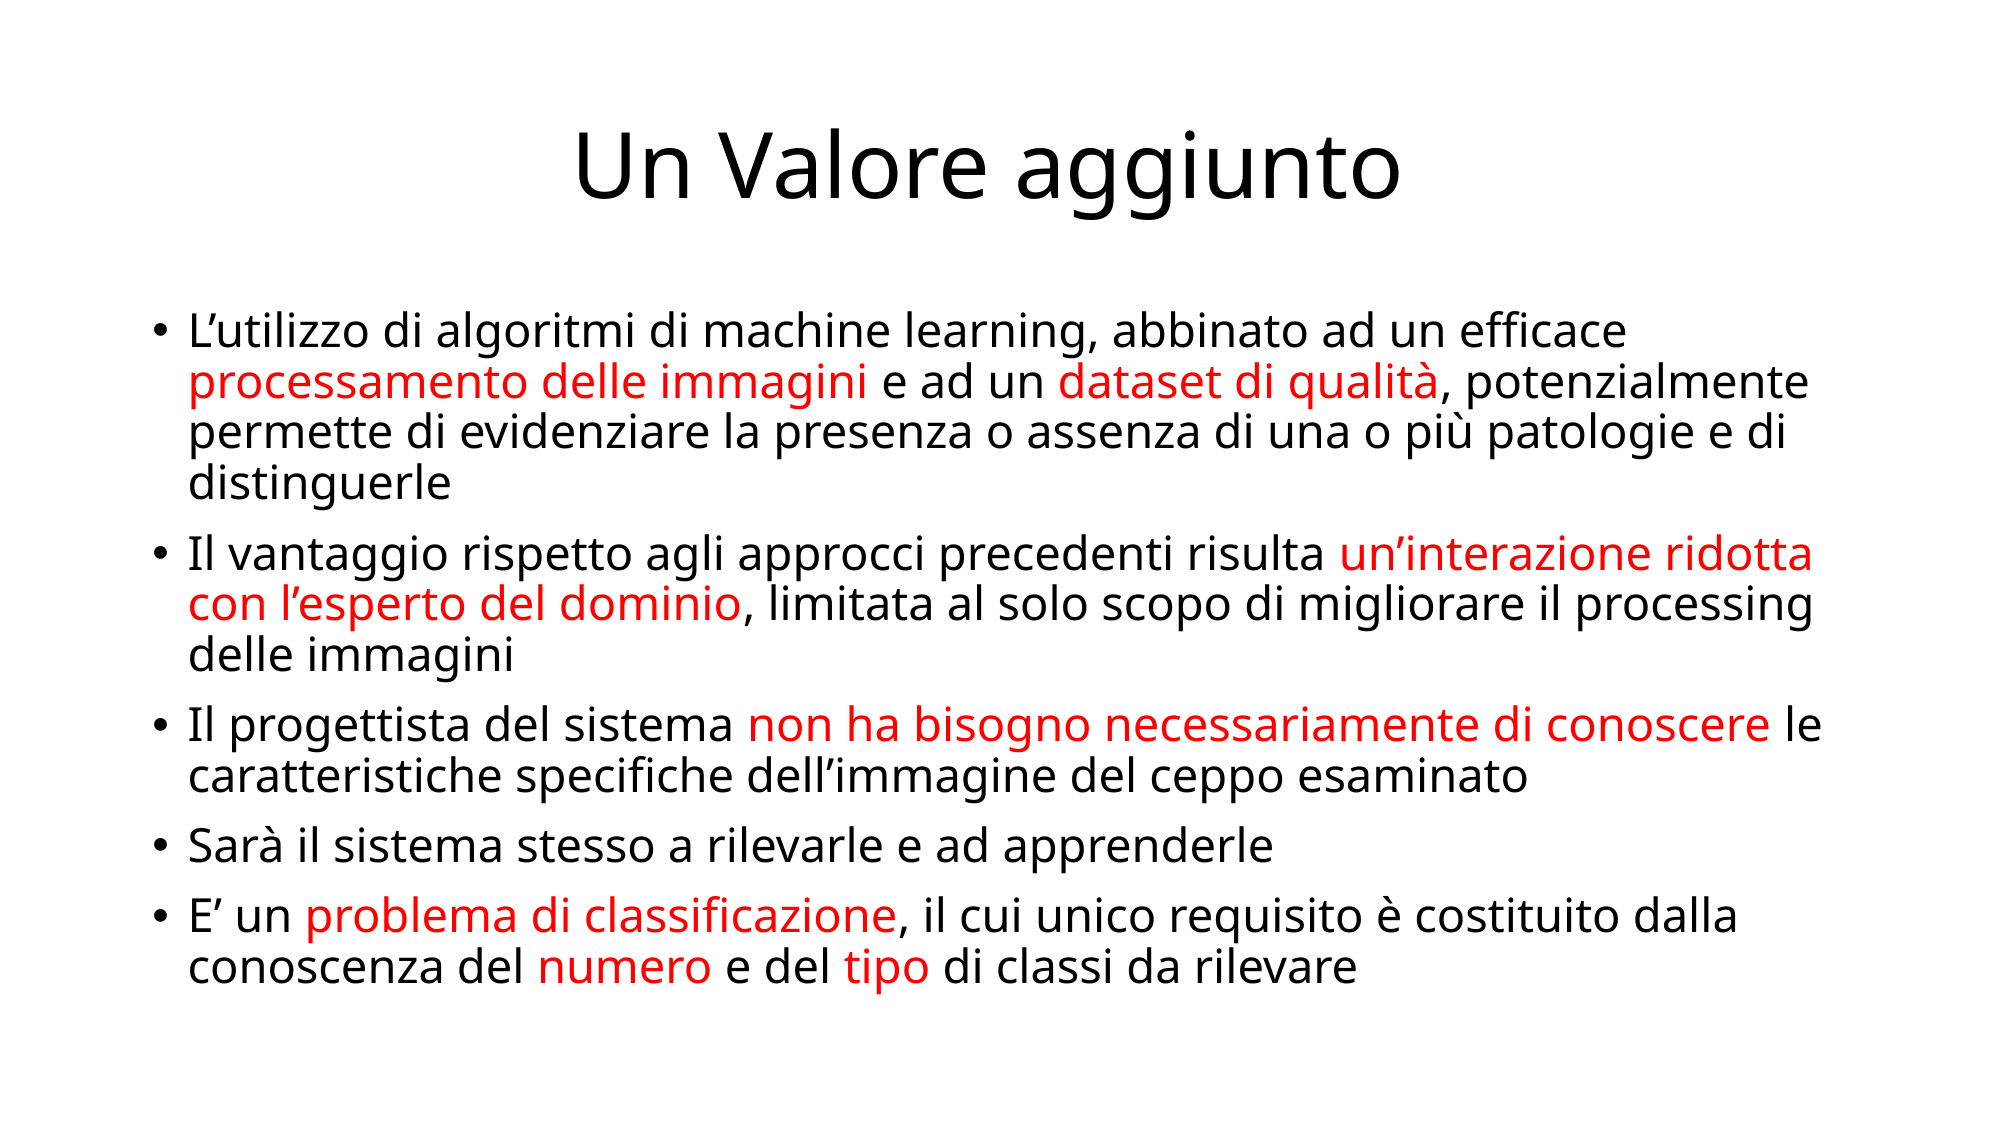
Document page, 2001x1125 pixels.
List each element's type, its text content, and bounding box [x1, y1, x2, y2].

title Un Valore aggiunto [137, 59, 1863, 278]
list L’utilizzo di algoritmi di machine learning, abbinato ad un efficace processamento delle immagini e ad un dataset di qualità, potenzialmente permette di evidenziare la presenza o assenza di una o più patologie e di distinguerle Il vantaggio rispetto agli approcci precedenti risulta un’interazione ridotta con l’esperto del dominio, limitata al solo scopo di migliorare il processing delle immagini Il progettista del sistema non ha bisogno necessariamente di conoscere le caratteristiche specifiche dell’immagine del ceppo esaminato Sarà il sistema stesso a rilevarle e ad apprenderle E’ un problema di classificazione, il cui unico requisito è costituito dalla conoscenza del numero e del tipo di classi da rilevare [137, 299, 1863, 1014]
